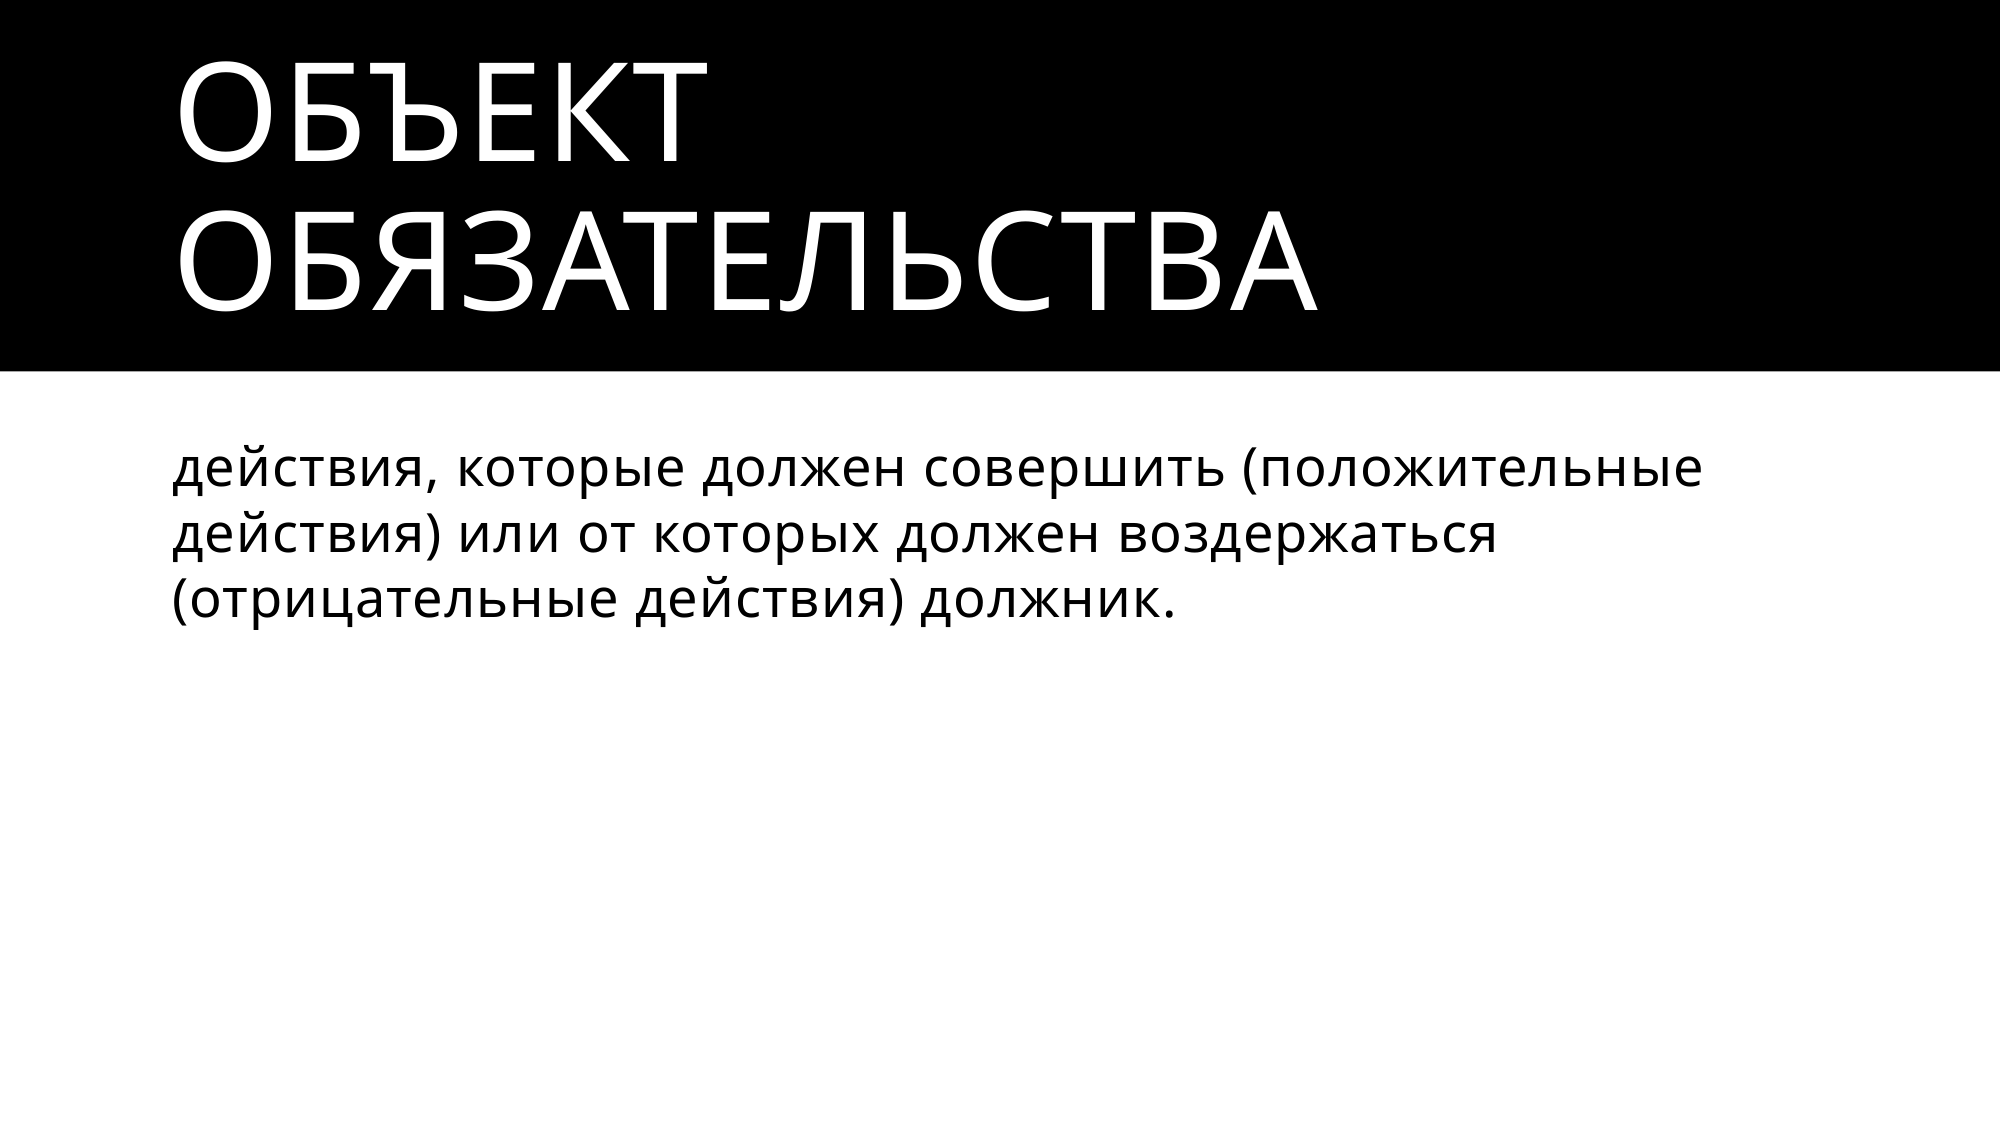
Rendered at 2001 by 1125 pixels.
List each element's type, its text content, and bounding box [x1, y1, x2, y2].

title Объект обязательства [157, 52, 1842, 332]
list действия, которые должен совершить (положительные действия) или от которых должен воздержаться (отрицательные действия) должник. [157, 424, 1842, 1014]
